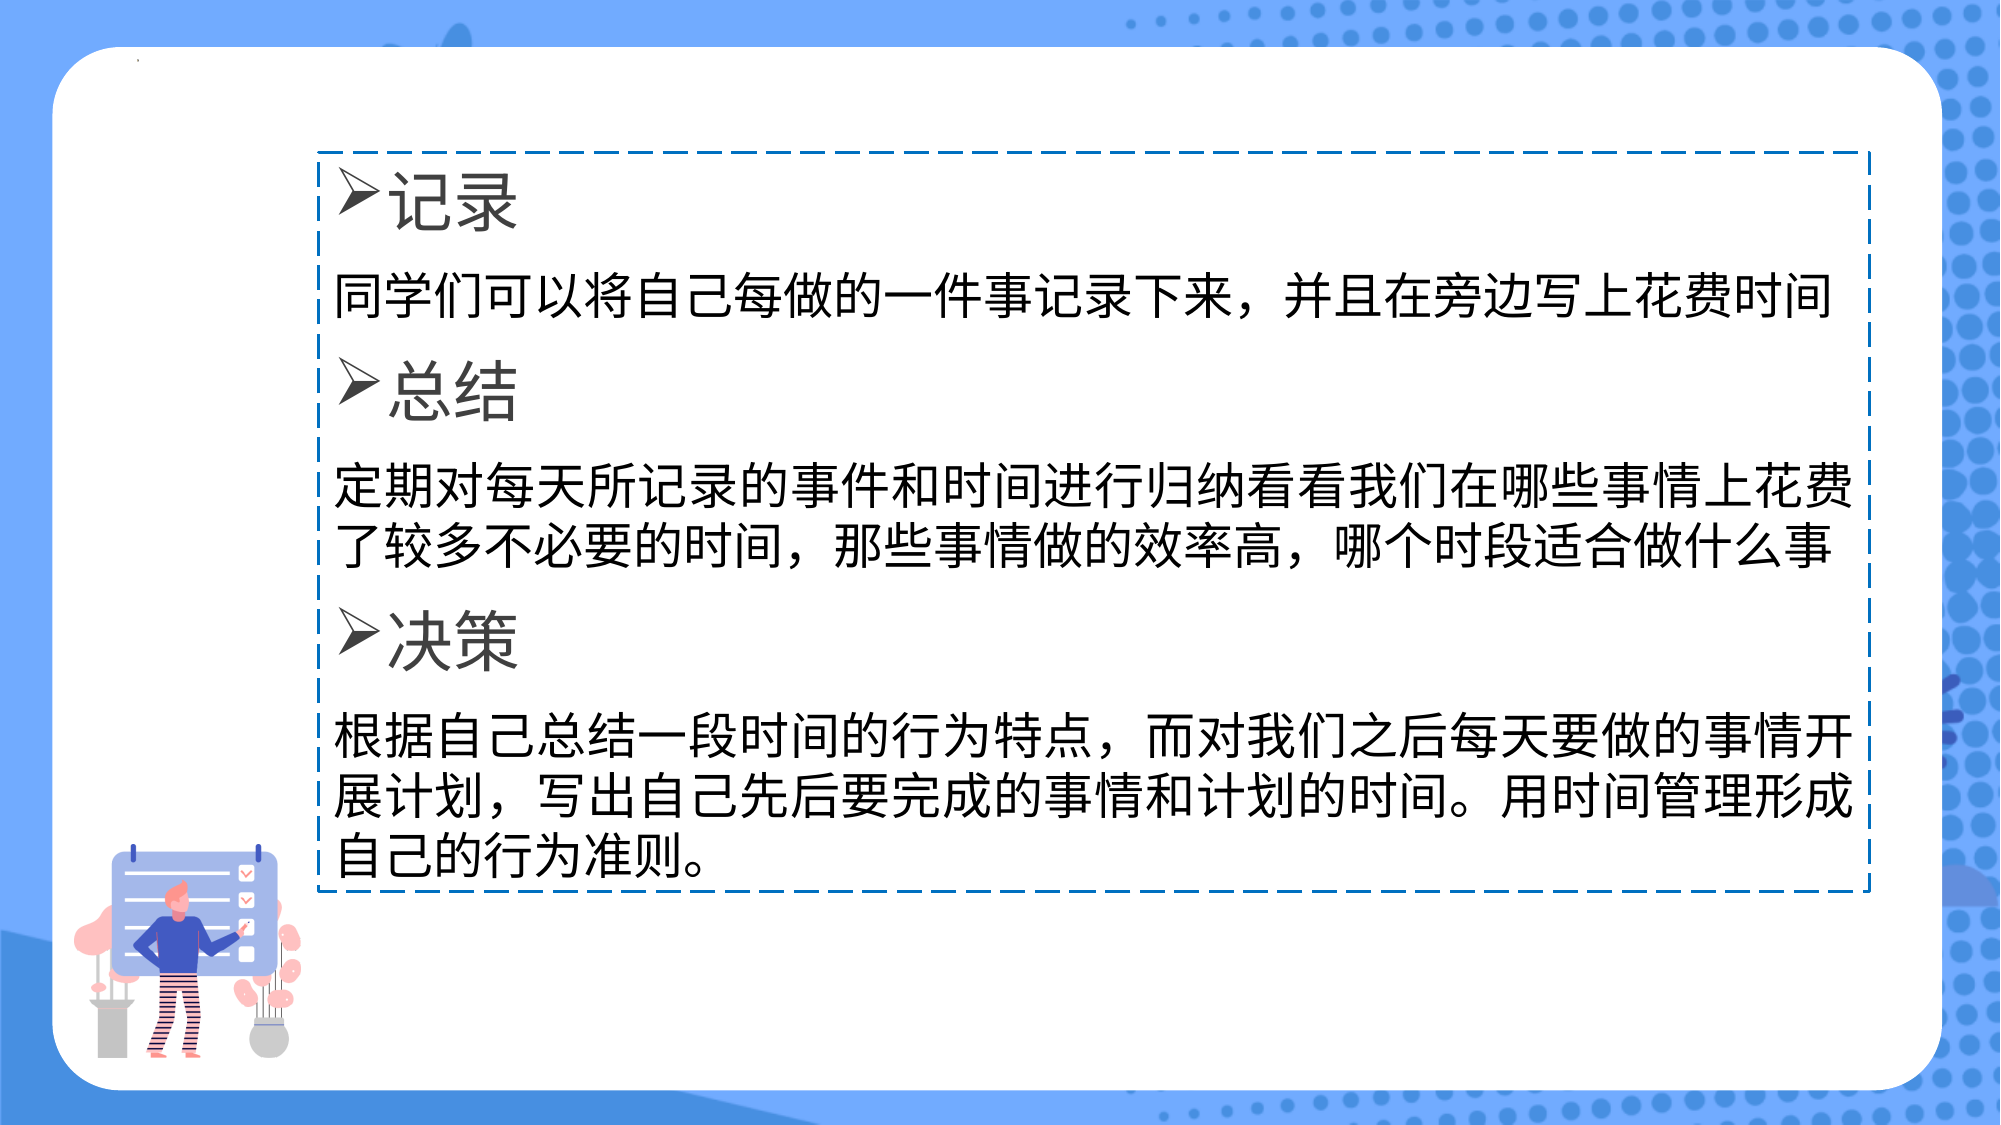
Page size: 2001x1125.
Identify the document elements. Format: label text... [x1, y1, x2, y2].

text_box 记录 同学们可以将自己每做的一件事记录下来，并且在旁边写上花费时间 总结 定期对每天所记录的事件和时间进行归纳看看我们在哪些事情上花费了较多不必要的时间，那些事情做的效率高，哪个时段适合做什么事 决策 根据自己总结一段时间的行为特点，而对我们之后每天要做的事情开展计划，写出自己先后要完成的事情和计划的时间。用时间管理形成自己的行为准则。 [318, 152, 1870, 892]
picture [0, 0, 2000, 1125]
